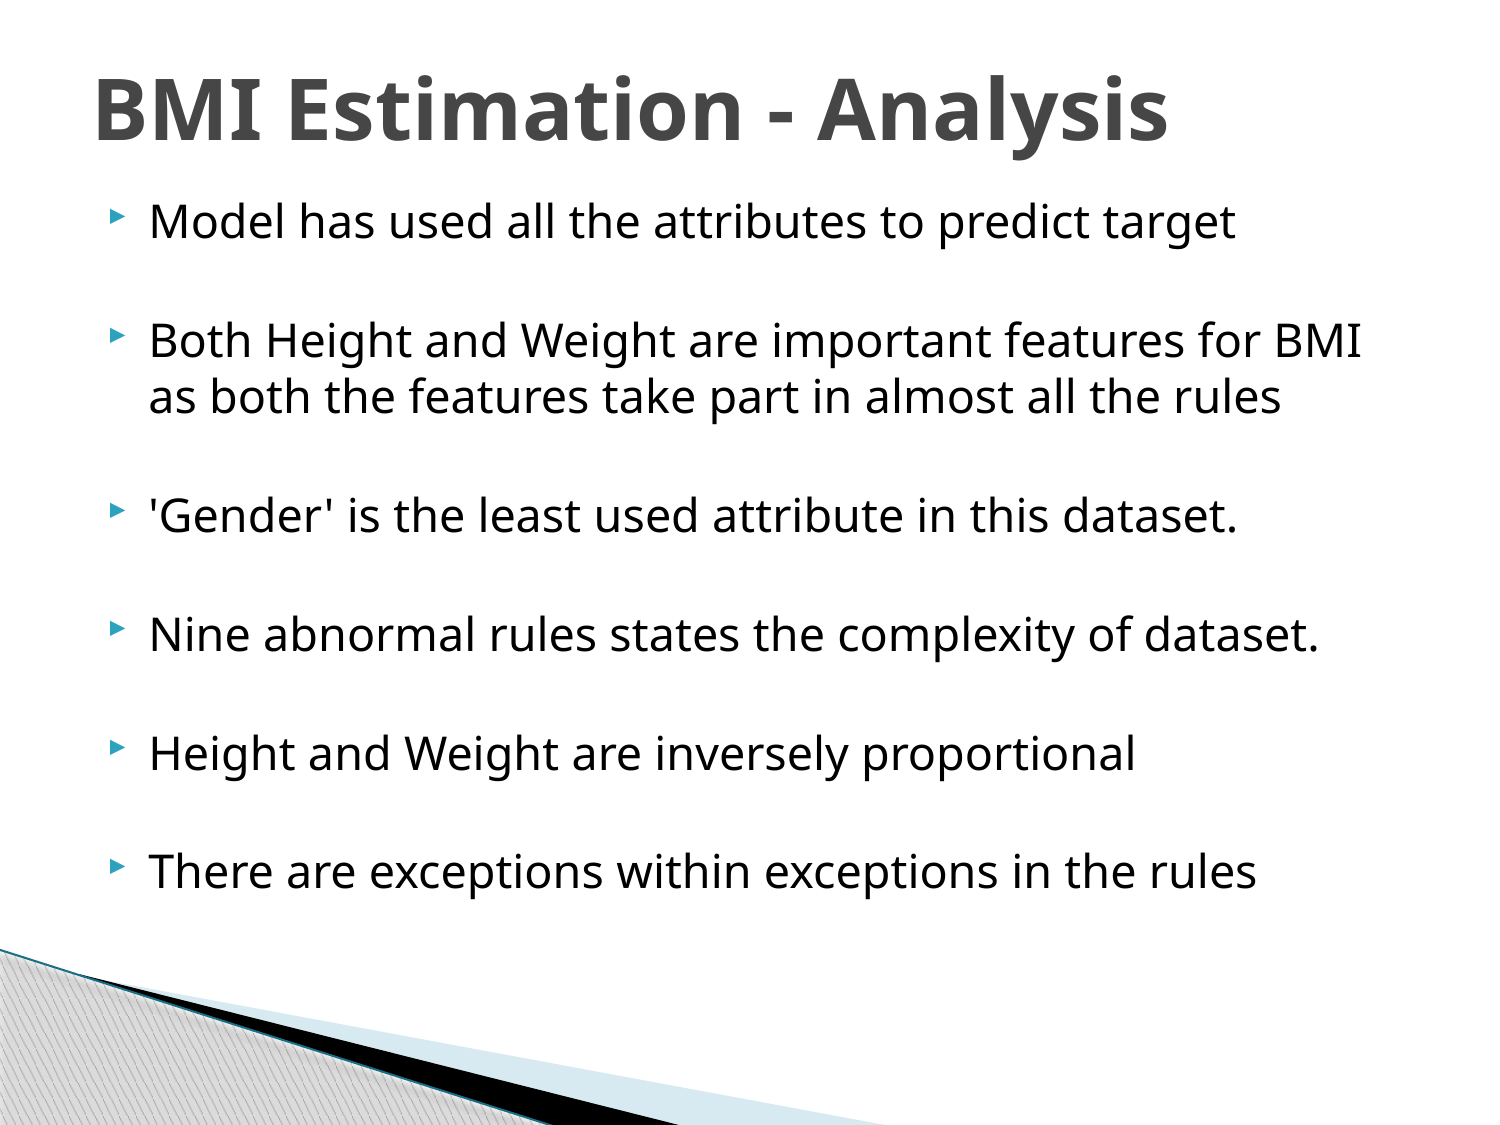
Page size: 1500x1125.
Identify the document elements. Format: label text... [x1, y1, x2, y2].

list Model has used all the attributes to predict target Both Height and Weight are important features for BMI as both the features take part in almost all the rules 'Gender' is the least used attribute in this dataset. Nine abnormal rules states the complexity of dataset. Height and Weight are inversely proportional There are exceptions within exceptions in the rules [75, 184, 1388, 965]
title BMI Estimation - Analysis [76, 30, 1427, 183]
